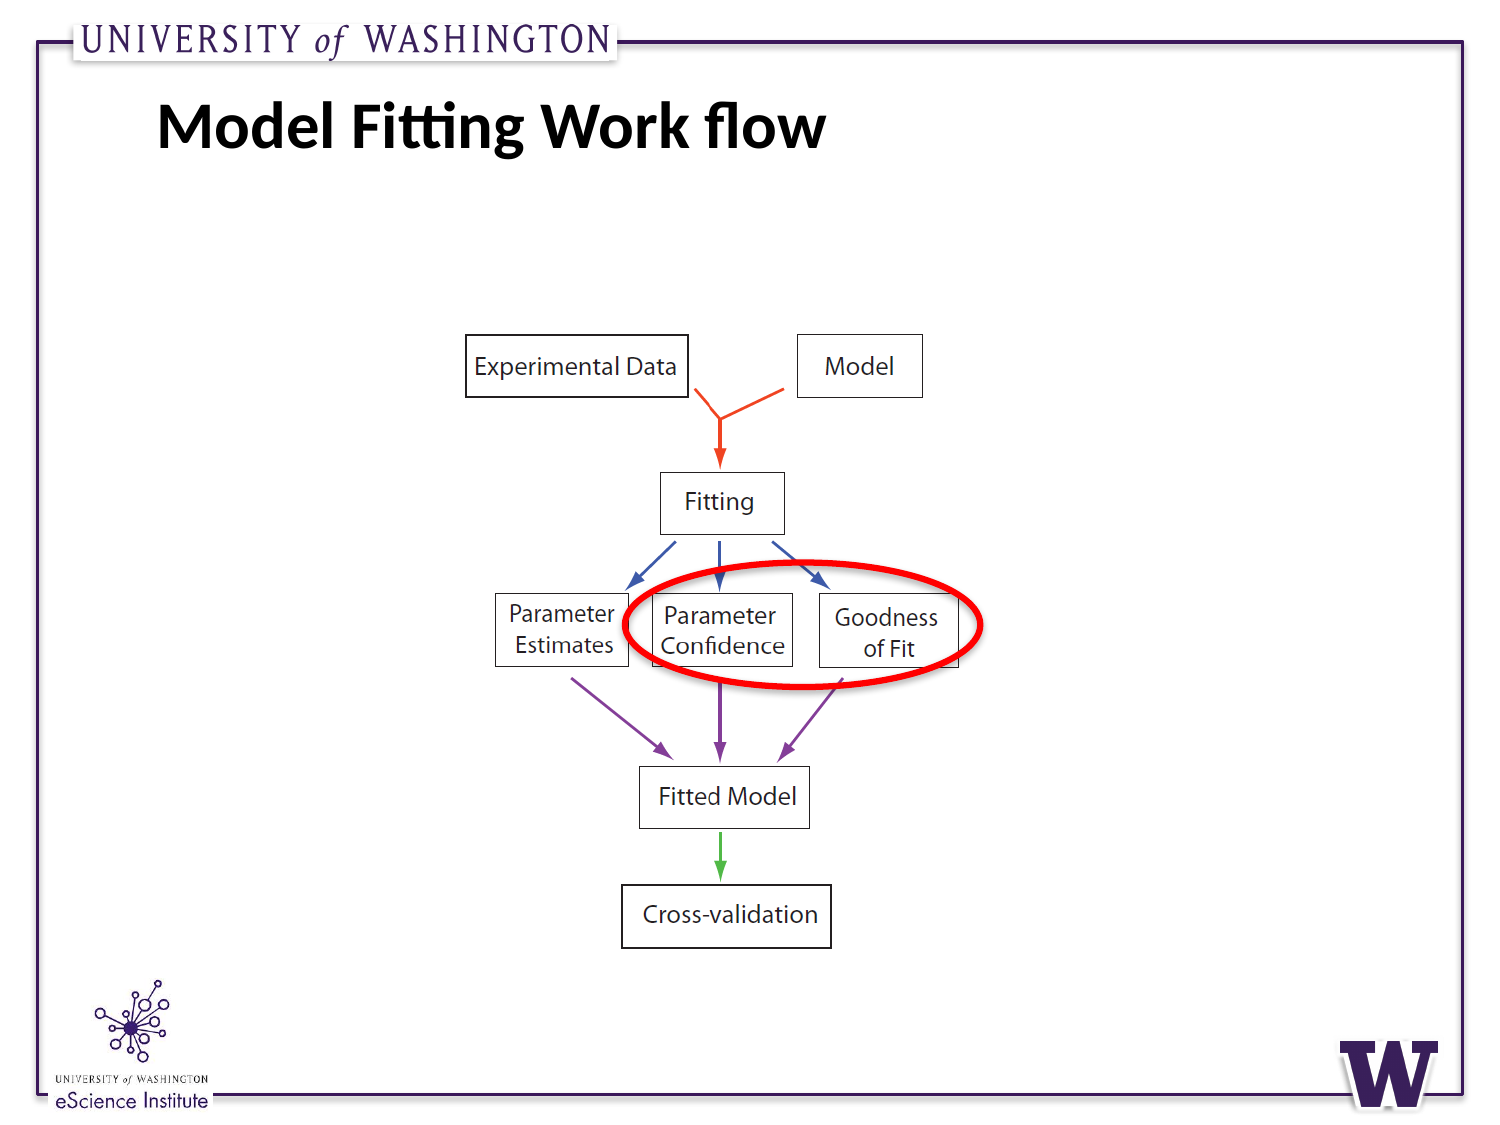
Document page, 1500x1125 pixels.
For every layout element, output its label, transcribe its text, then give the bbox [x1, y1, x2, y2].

picture [1340, 1041, 1438, 1107]
picture [81, 24, 609, 61]
picture [439, 323, 981, 963]
title Model Fitting Work flow [34, 75, 950, 239]
picture [48, 978, 213, 1113]
